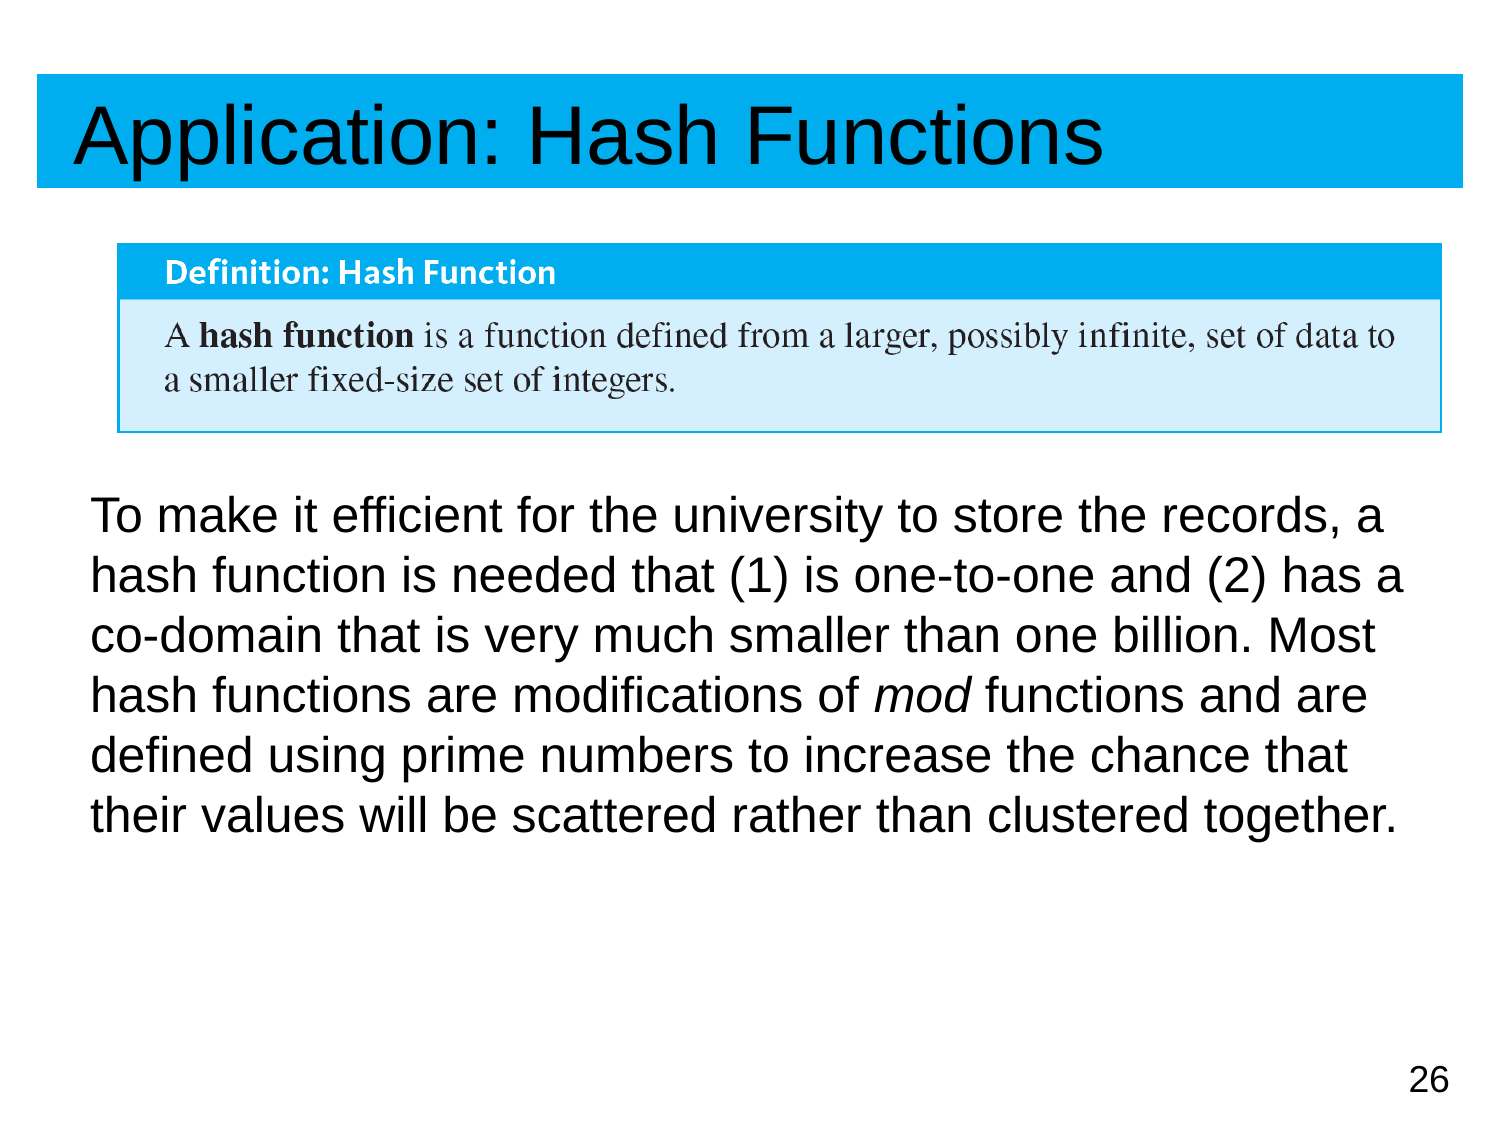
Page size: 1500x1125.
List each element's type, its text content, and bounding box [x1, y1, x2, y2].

title Application: Hash Functions [58, 37, 1408, 225]
picture [112, 237, 1445, 436]
list To make it efficient for the university to store the records, a hash function is needed that (1) is one-to-one and (2) has a co-domain that is very much smaller than one billion. Most hash functions are modifications of mod functions and are defined using prime numbers to increase the chance that their values will be scattered rather than clustered together. [75, 474, 1425, 850]
